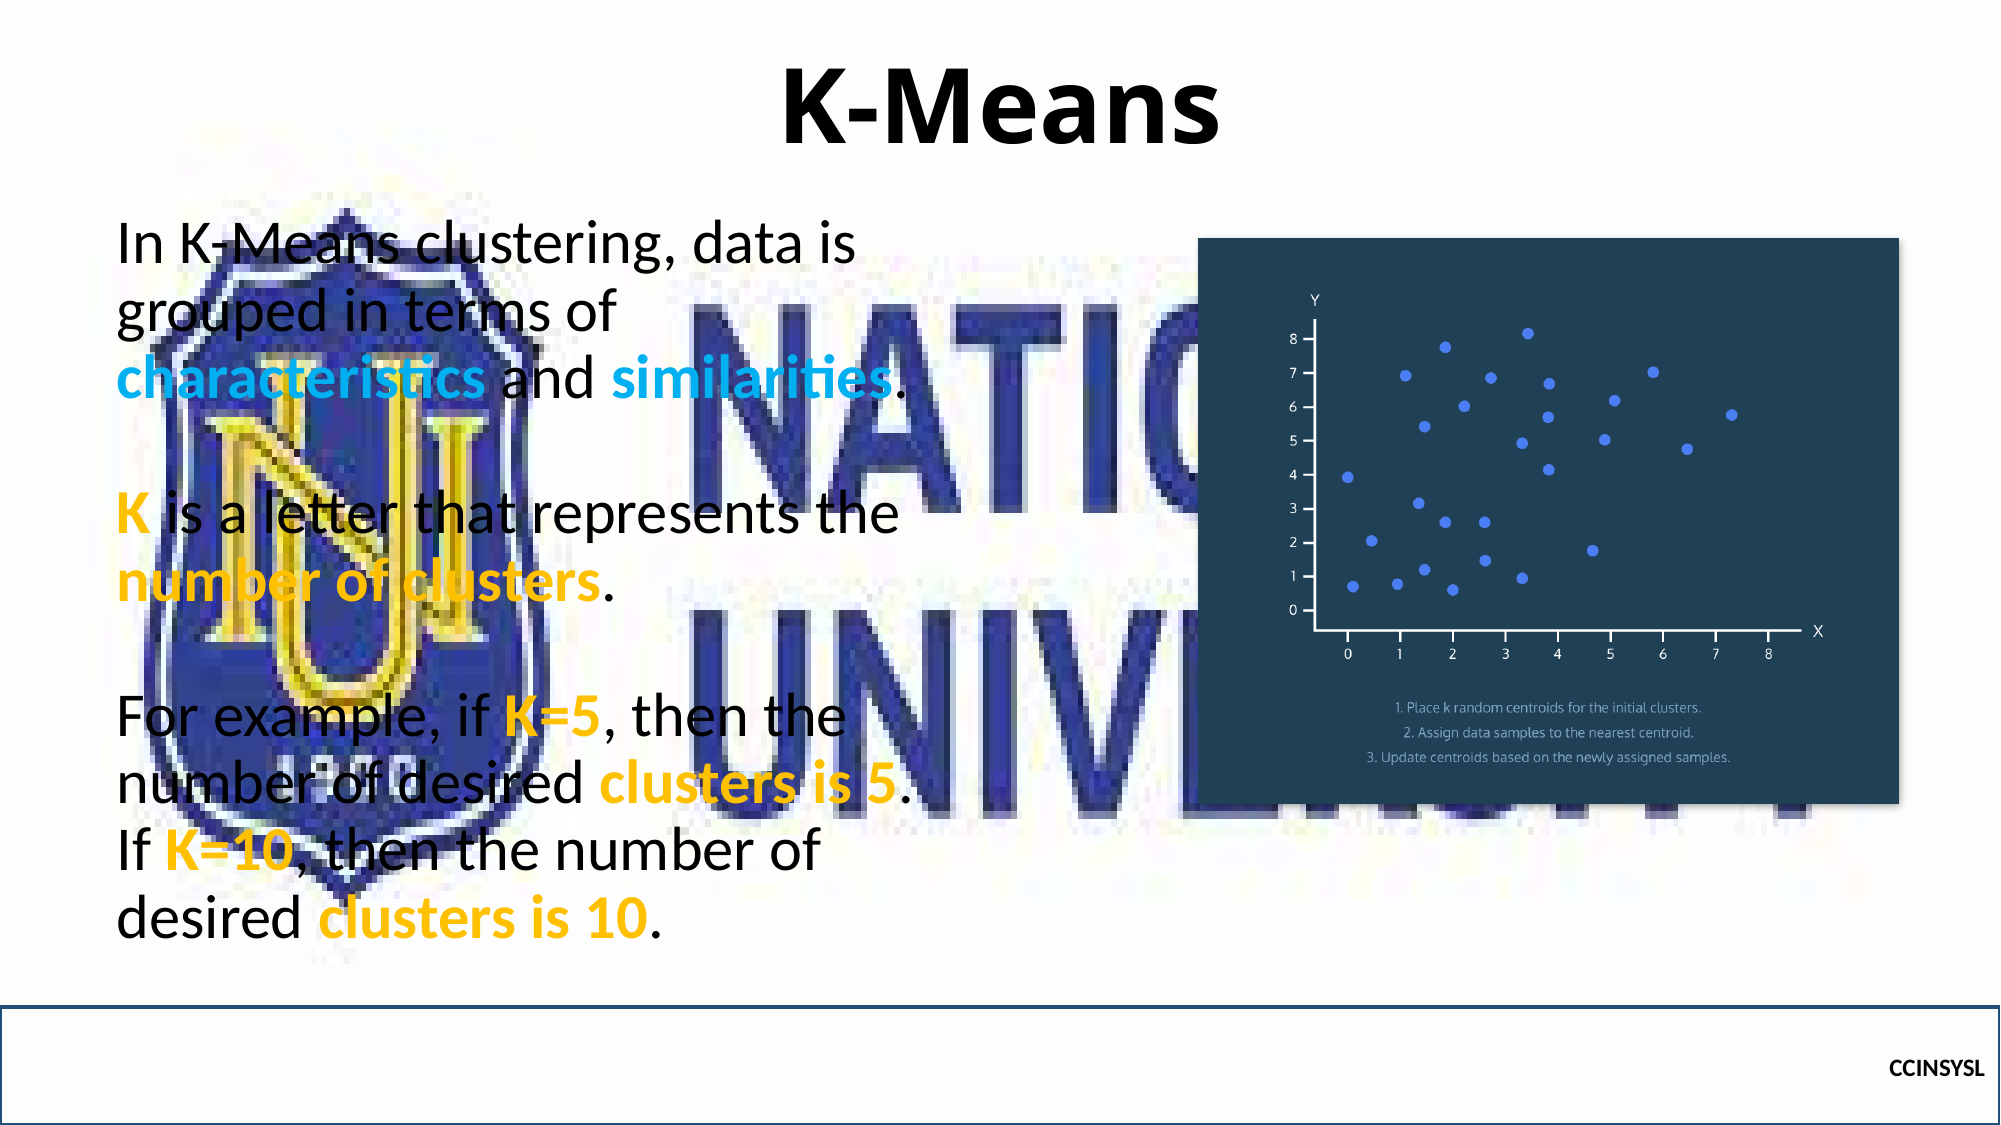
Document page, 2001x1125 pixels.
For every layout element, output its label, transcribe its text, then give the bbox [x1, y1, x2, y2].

footer CCINSYSL [0, 1007, 2000, 1125]
text_box In K-Means clustering, data is grouped in terms of characteristics and similarities. K is a letter that represents the number of clusters. For example, if K=5, then the number of desired clusters is 5. If K=10, then the number of desired clusters is 10. [101, 188, 971, 1095]
picture [0, 0, 2000, 1007]
title K-Means [249, 55, 1750, 174]
